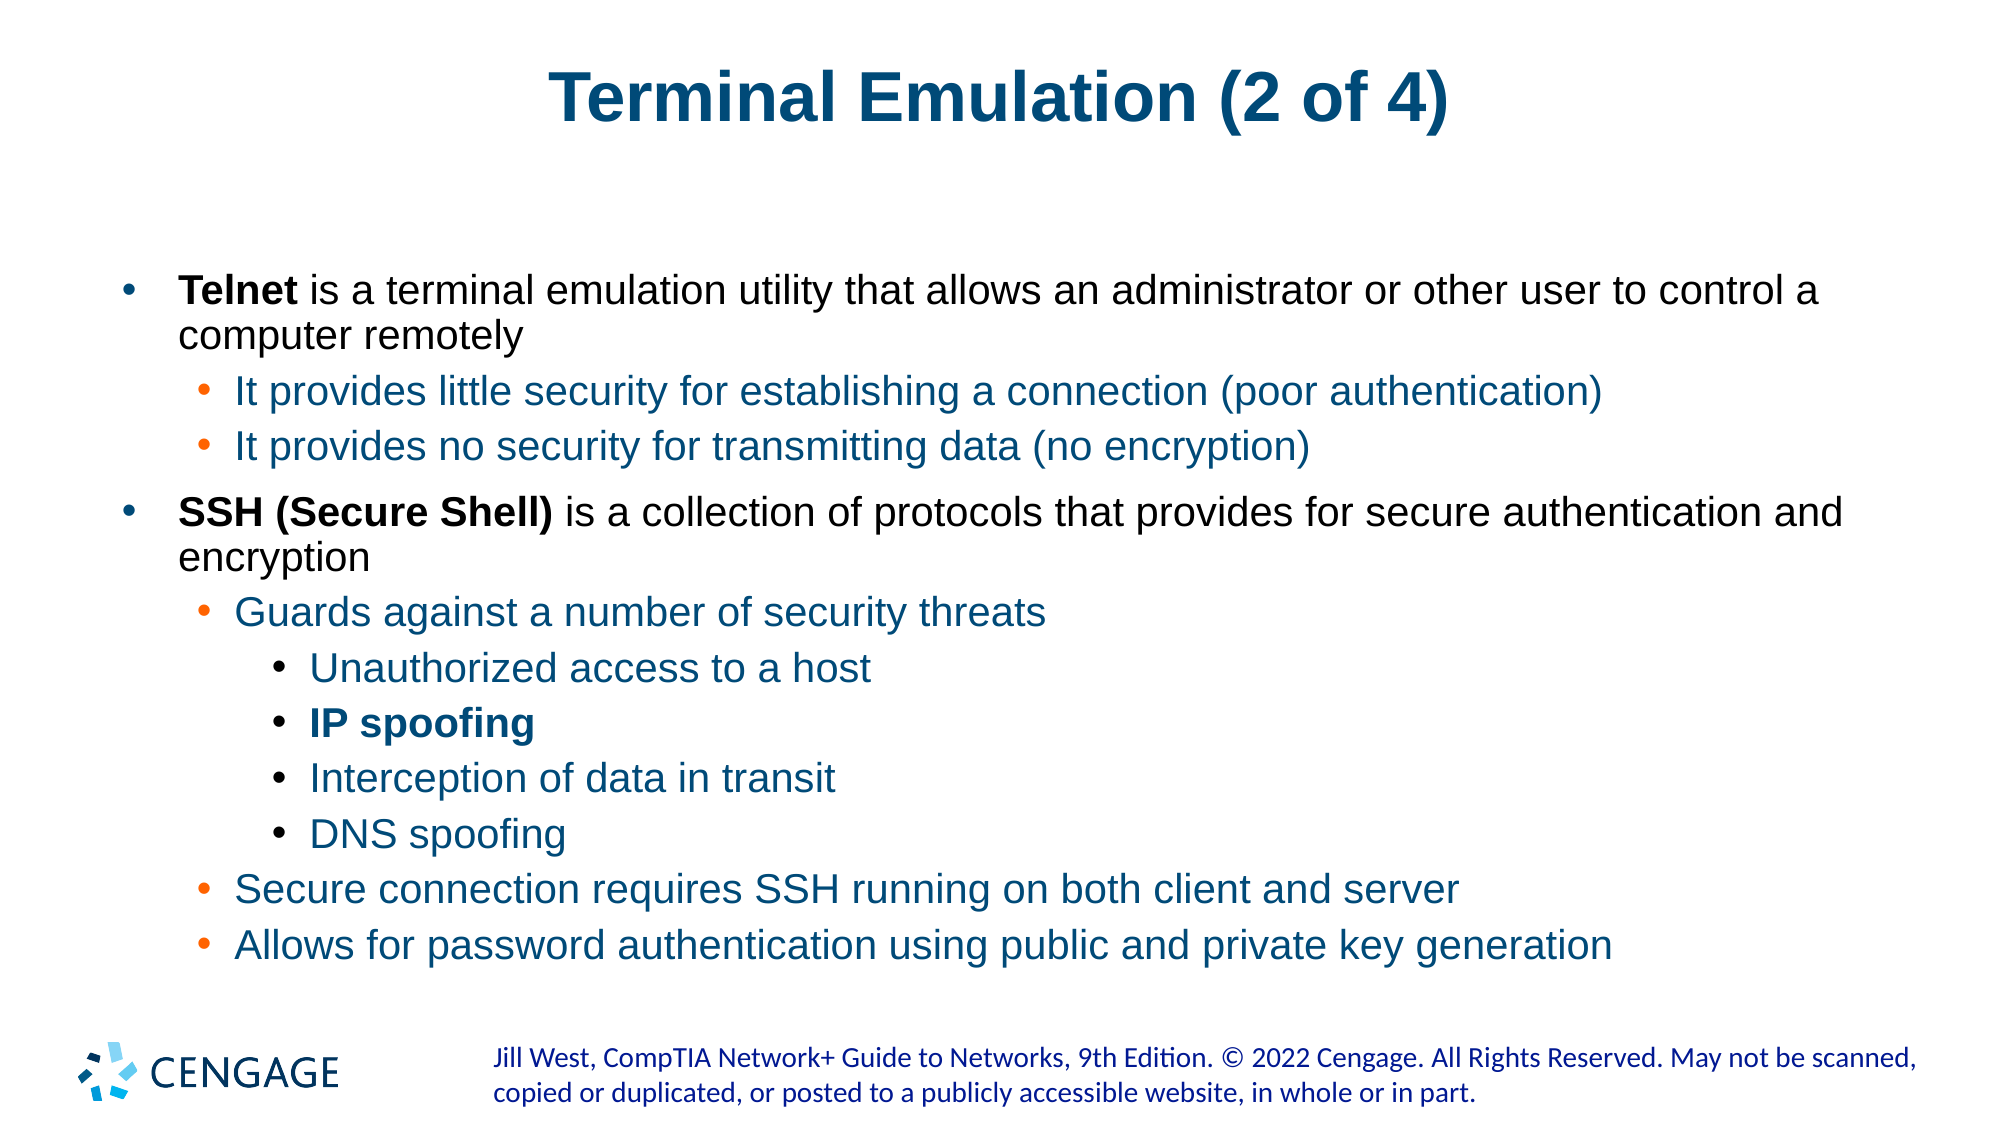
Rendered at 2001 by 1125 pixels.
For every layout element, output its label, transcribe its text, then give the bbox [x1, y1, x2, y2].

title Terminal Emulation (2 of 4) [137, 59, 1863, 171]
list Telnet is a terminal emulation utility that allows an administrator or other user to control a computer remotely It provides little security for establishing a connection (poor authentication) It provides no security for transmitting data (no encryption) SSH (Secure Shell) is a collection of protocols that provides for secure authentication and encryption Guards against a number of security threats Unauthorized access to a host IP spoofing Interception of data in transit DNS spoofing Secure connection requires SSH running on both client and server Allows for password authentication using public and private key generation [121, 268, 1880, 990]
picture [78, 1042, 338, 1101]
